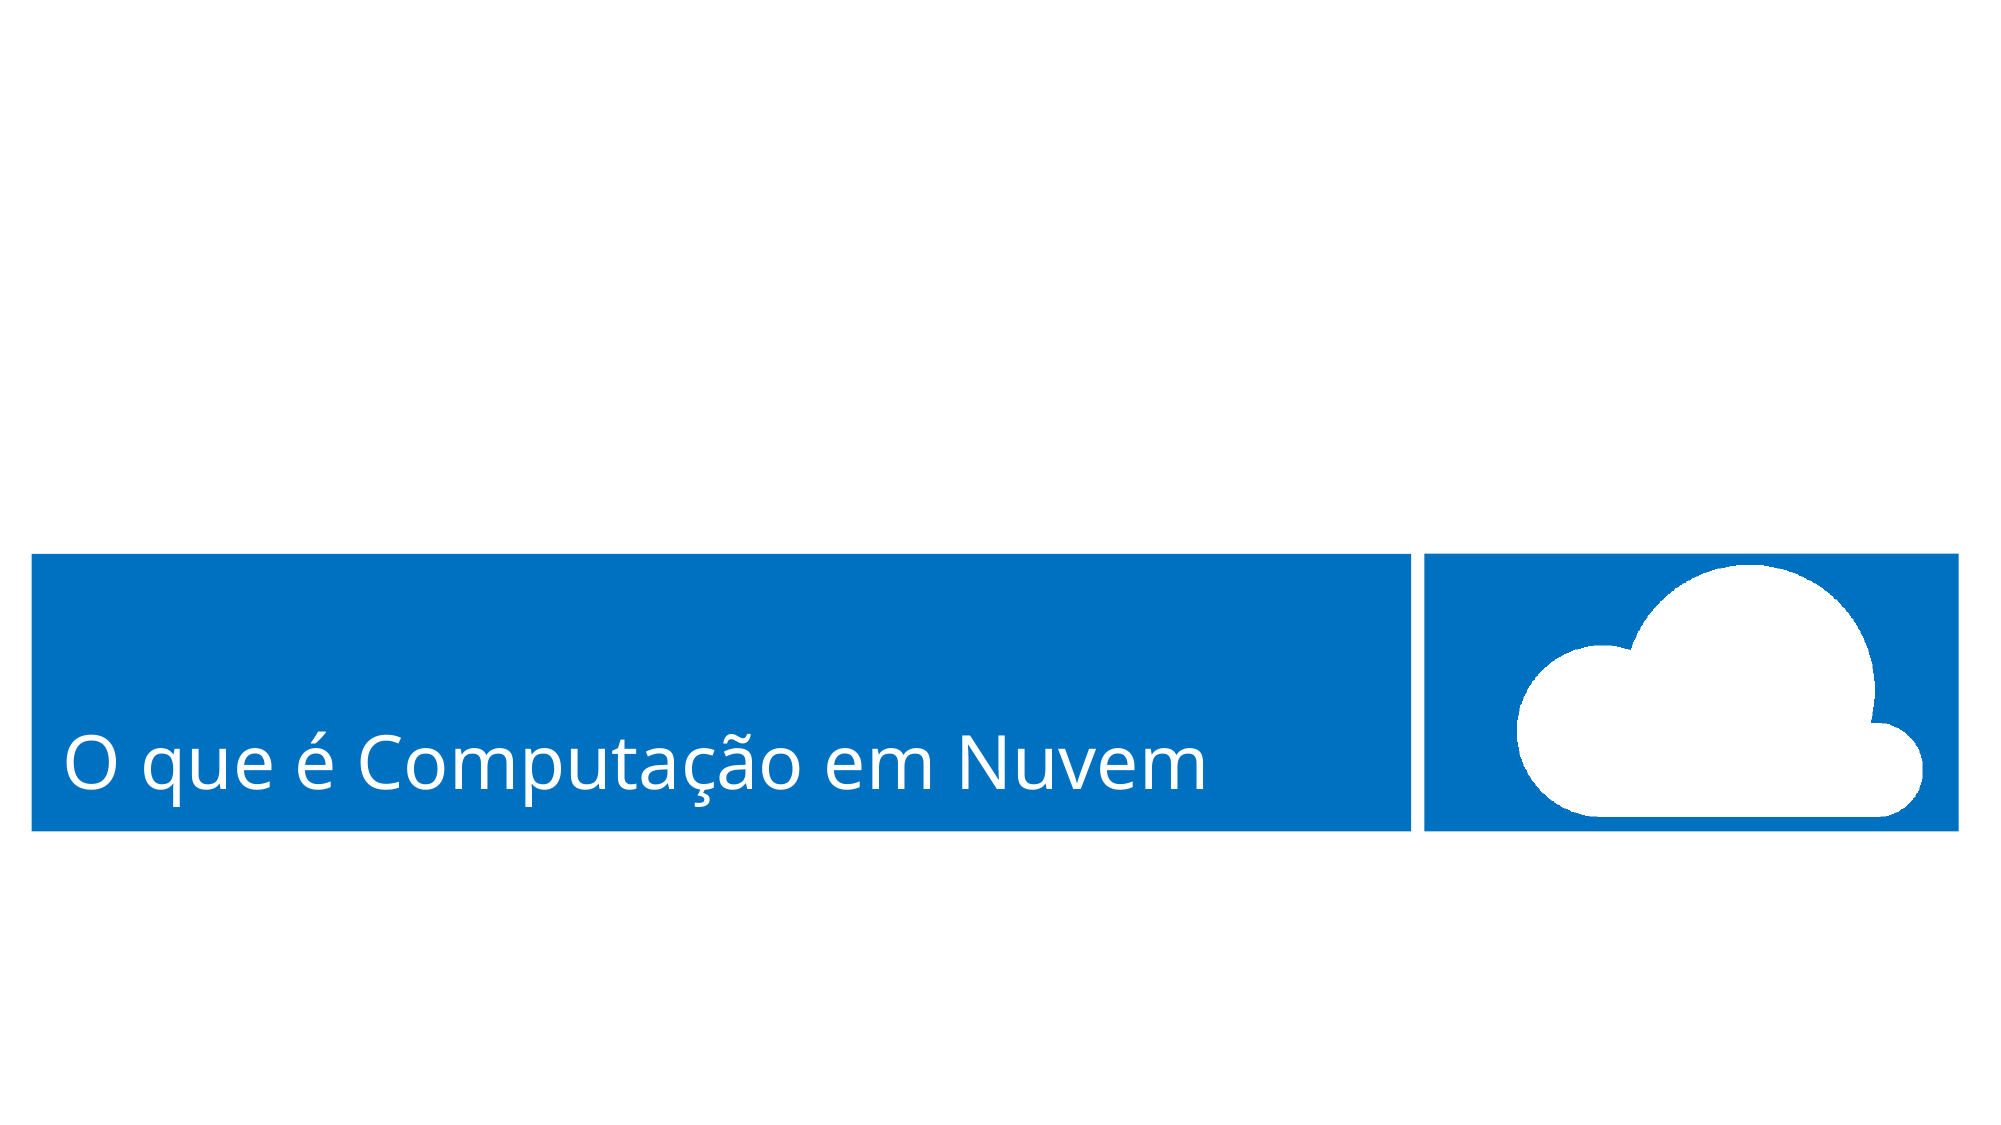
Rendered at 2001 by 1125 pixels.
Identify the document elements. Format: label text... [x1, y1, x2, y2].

list O que é Computação em Nuvem [47, 568, 1396, 813]
picture [1515, 486, 1923, 894]
